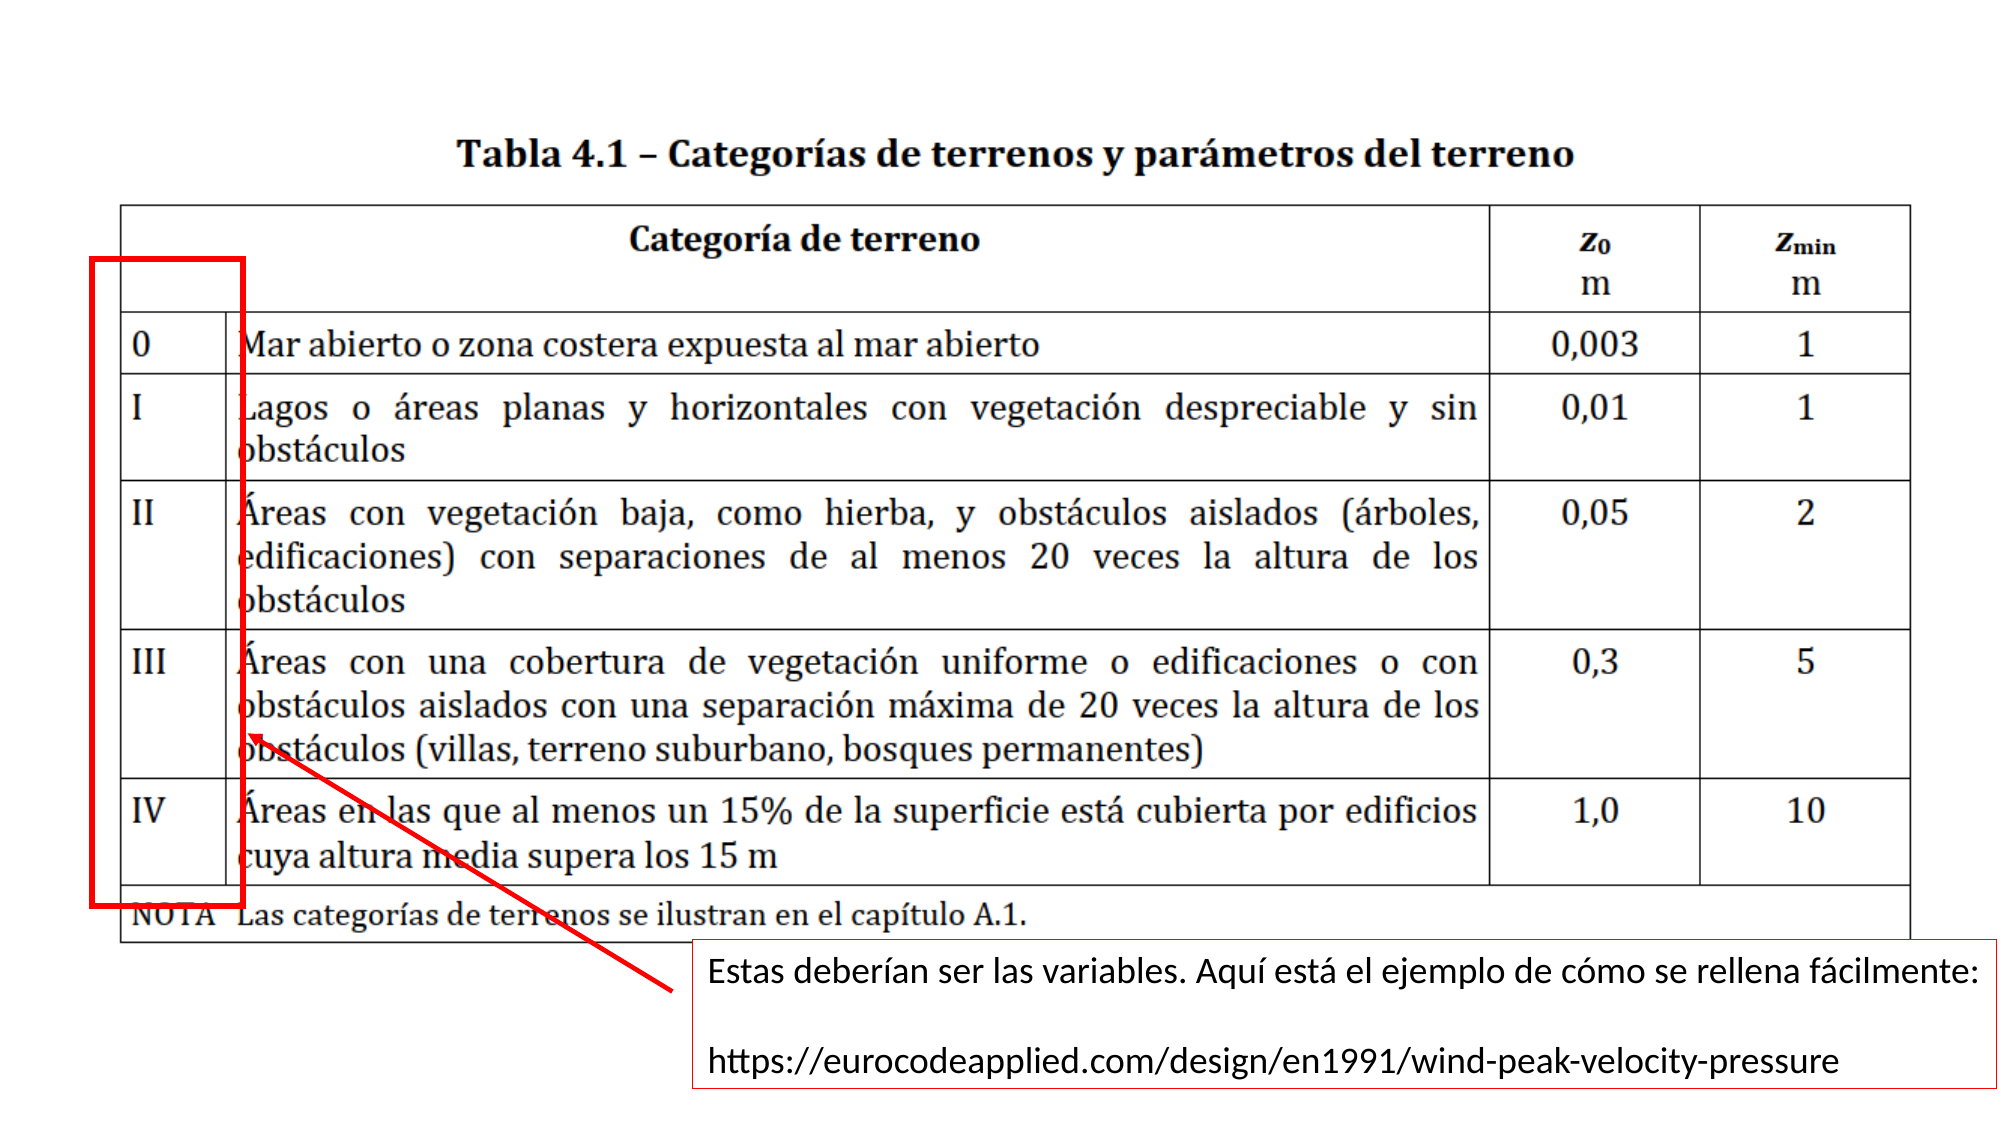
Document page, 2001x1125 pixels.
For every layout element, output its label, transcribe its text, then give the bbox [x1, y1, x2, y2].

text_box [247, 733, 673, 992]
picture [0, 128, 2000, 996]
text_box Estas deberían ser las variables. Aquí está el ejemplo de cómo se rellena fácilmente: https://eurocodeapplied.com/design/en1991/wind-peak-velocity-pressure [692, 996, 1997, 1089]
